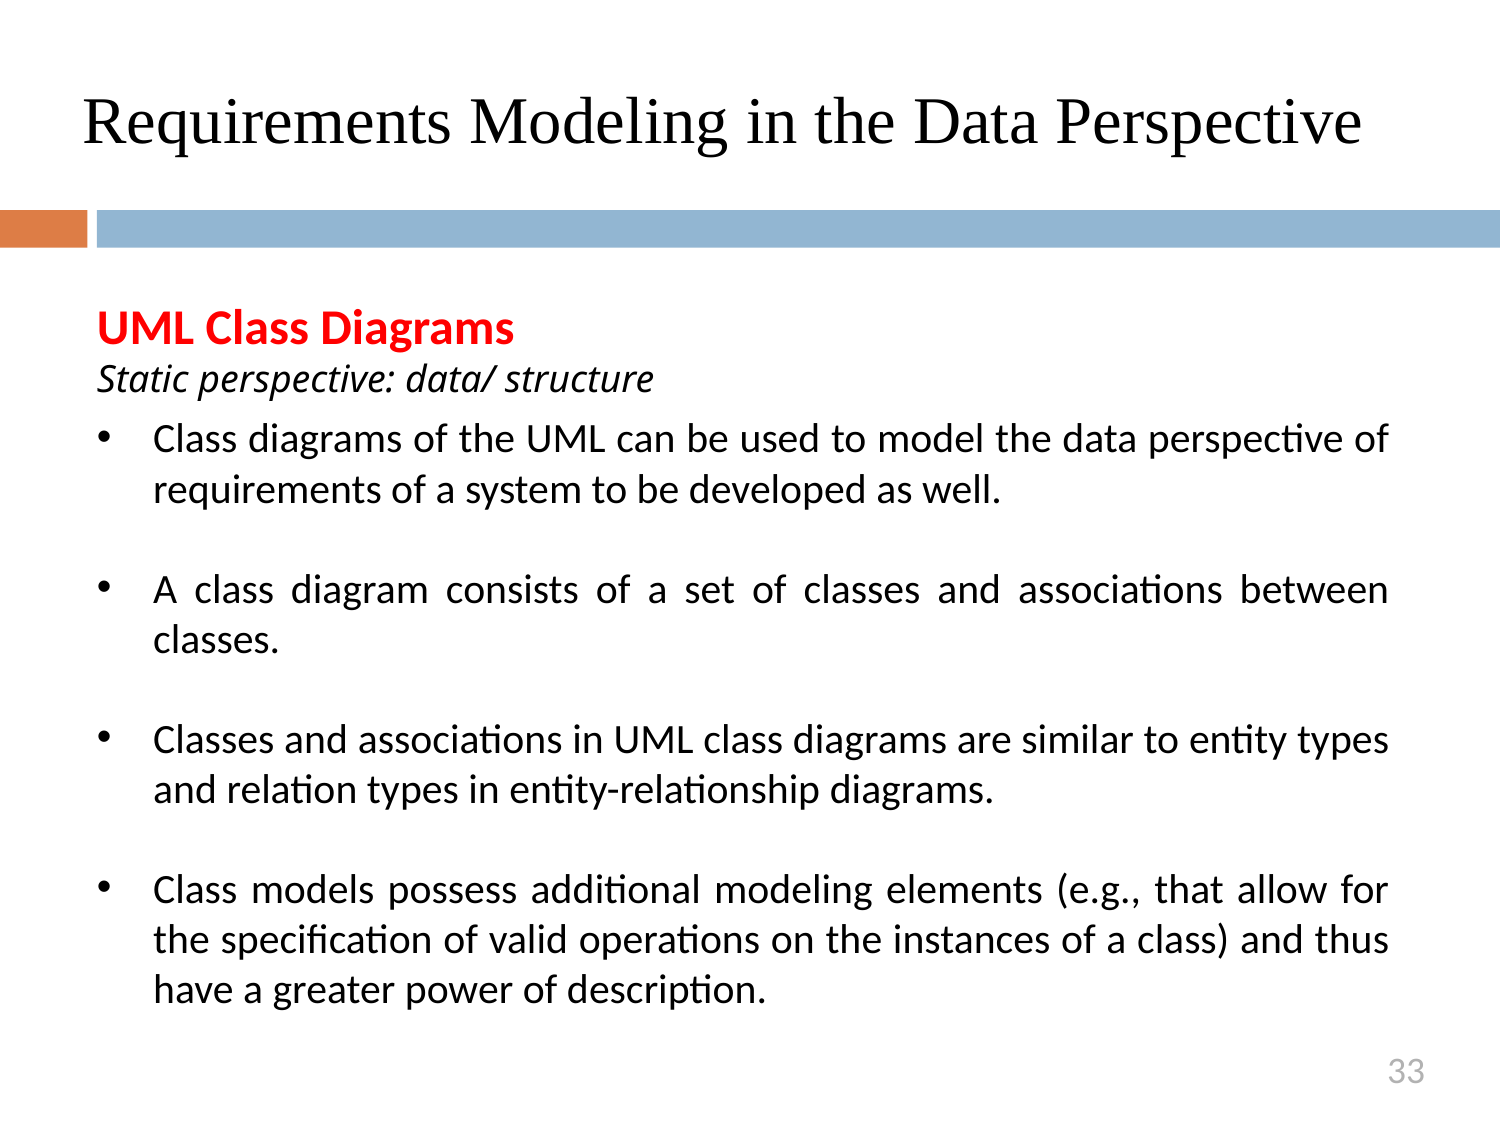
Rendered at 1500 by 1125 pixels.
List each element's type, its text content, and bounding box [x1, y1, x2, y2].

text_box Class diagrams of the UML can be used to model the data perspective of requirements of a system to be developed as well. A class diagram consists of a set of classes and associations between classes. Classes and associations in UML class diagrams are similar to entity types and relation types in entity-relationship diagrams. Class models possess additional modeling elements (e.g., that allow for the specification of valid operations on the instances of a class) and thus have a greater power of description. [82, 403, 1405, 1019]
text_box UML Class Diagrams Static perspective: data/ structure [82, 287, 832, 403]
title Requirements Modeling in the Data Perspective [82, 75, 1425, 266]
slide_number 33 [1080, 1046, 1425, 1103]
